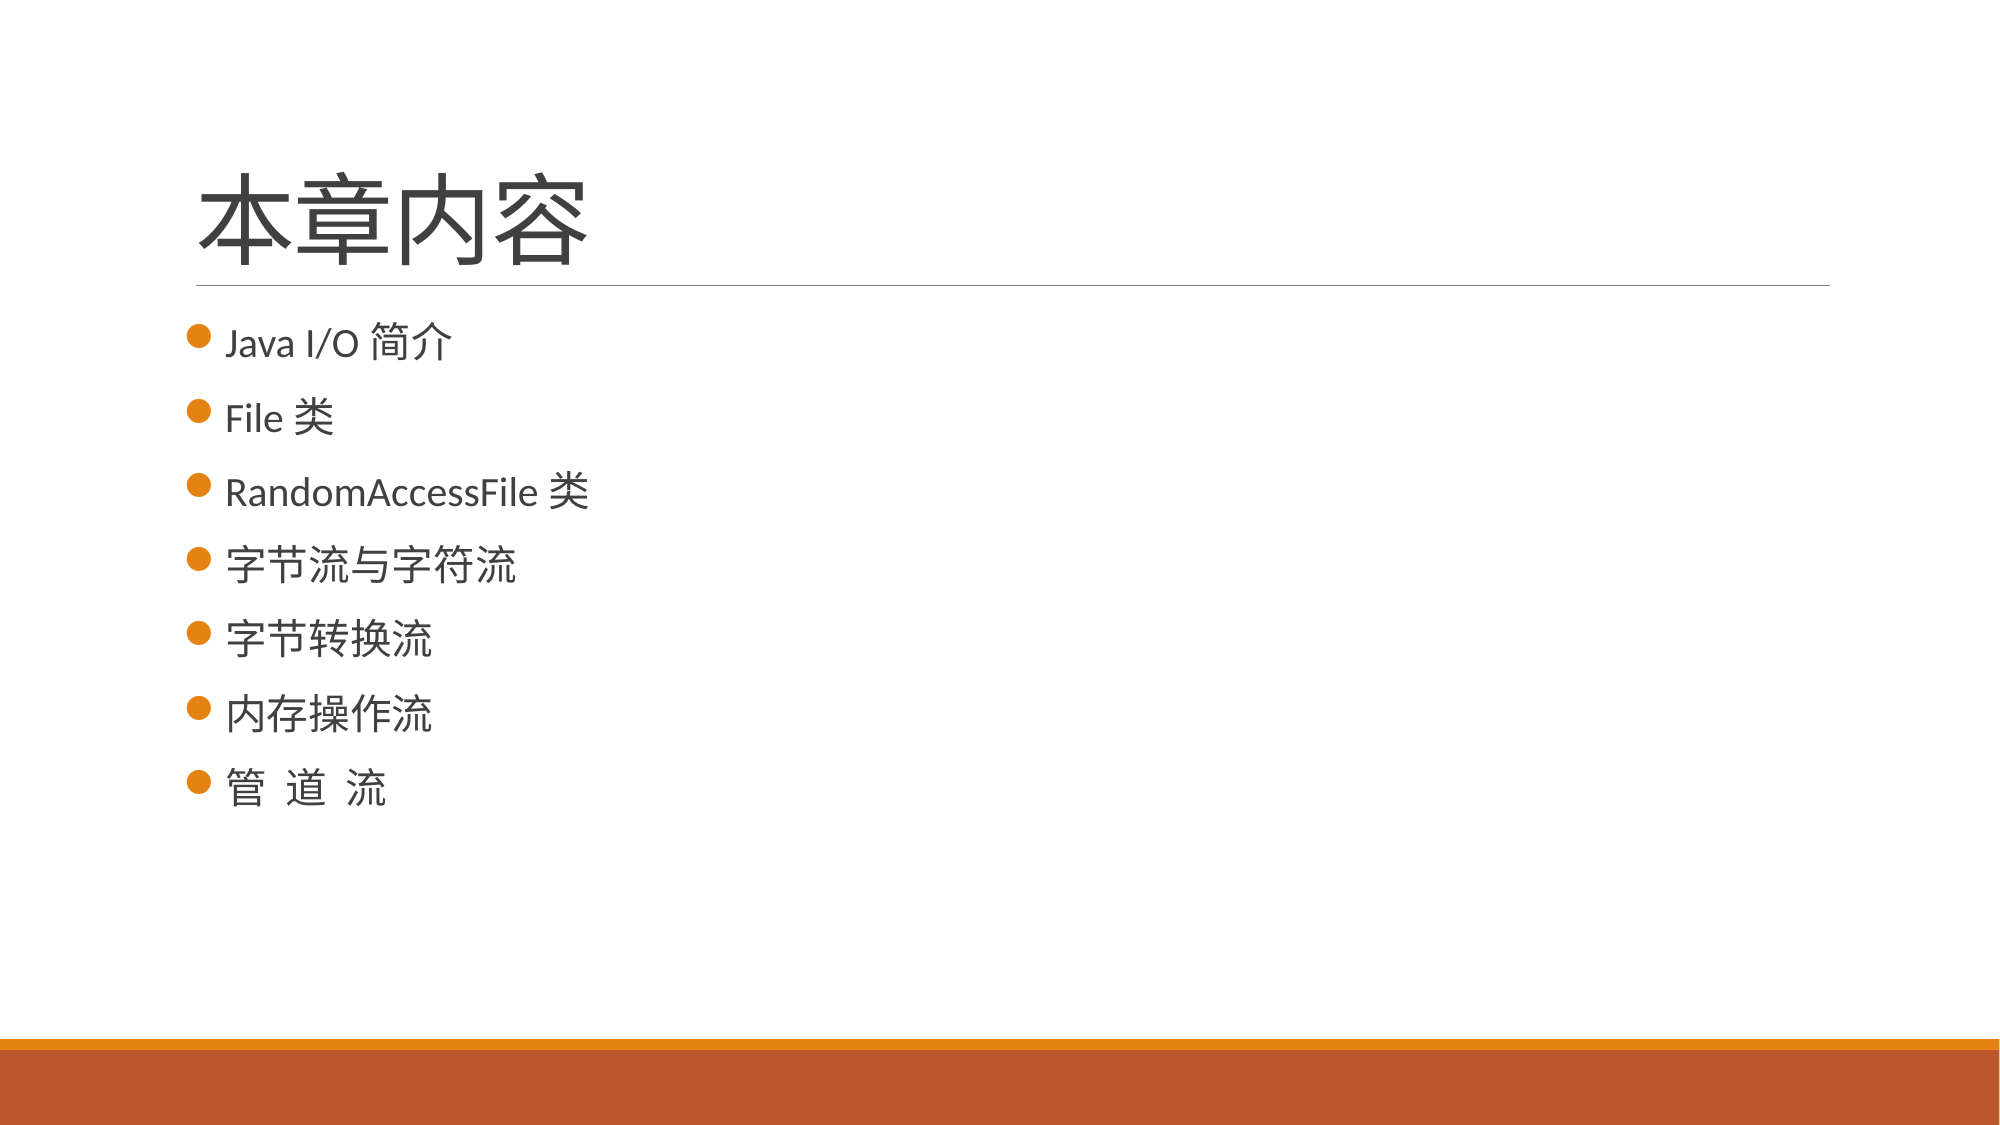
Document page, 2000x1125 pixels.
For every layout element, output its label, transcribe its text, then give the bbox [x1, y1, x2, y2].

title 本章内容 [179, 47, 1830, 285]
list Java I/O简介 File类 RandomAccessFile类 字节流与字符流 字节转换流 内存操作流 管 道 流 [183, 314, 1850, 1125]
